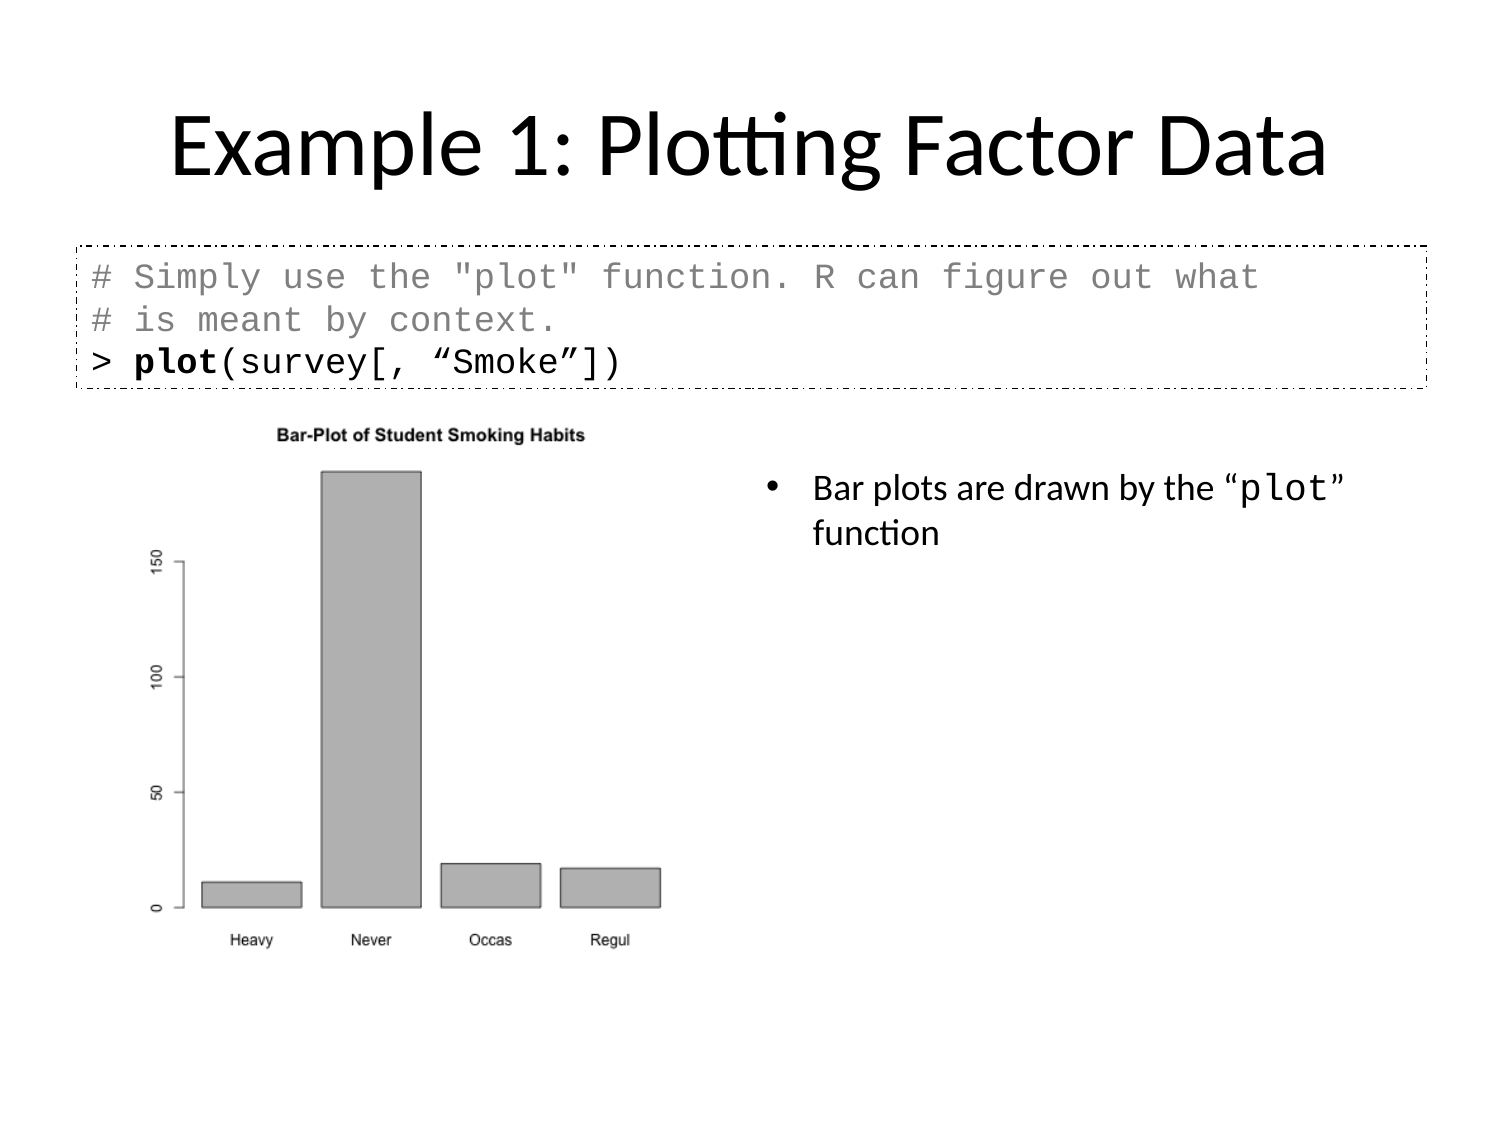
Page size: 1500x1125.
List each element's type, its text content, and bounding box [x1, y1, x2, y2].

text_box Example 1: Plotting Factor Data [74, 45, 1425, 233]
text_box # Simply use the "plot" function. R can figure out what # is meant by context. > plot(survey[, “Smoke”]) [76, 245, 1427, 389]
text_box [109, 397, 717, 1005]
text_box Bar plots are drawn by the “plot” function [751, 455, 1425, 561]
